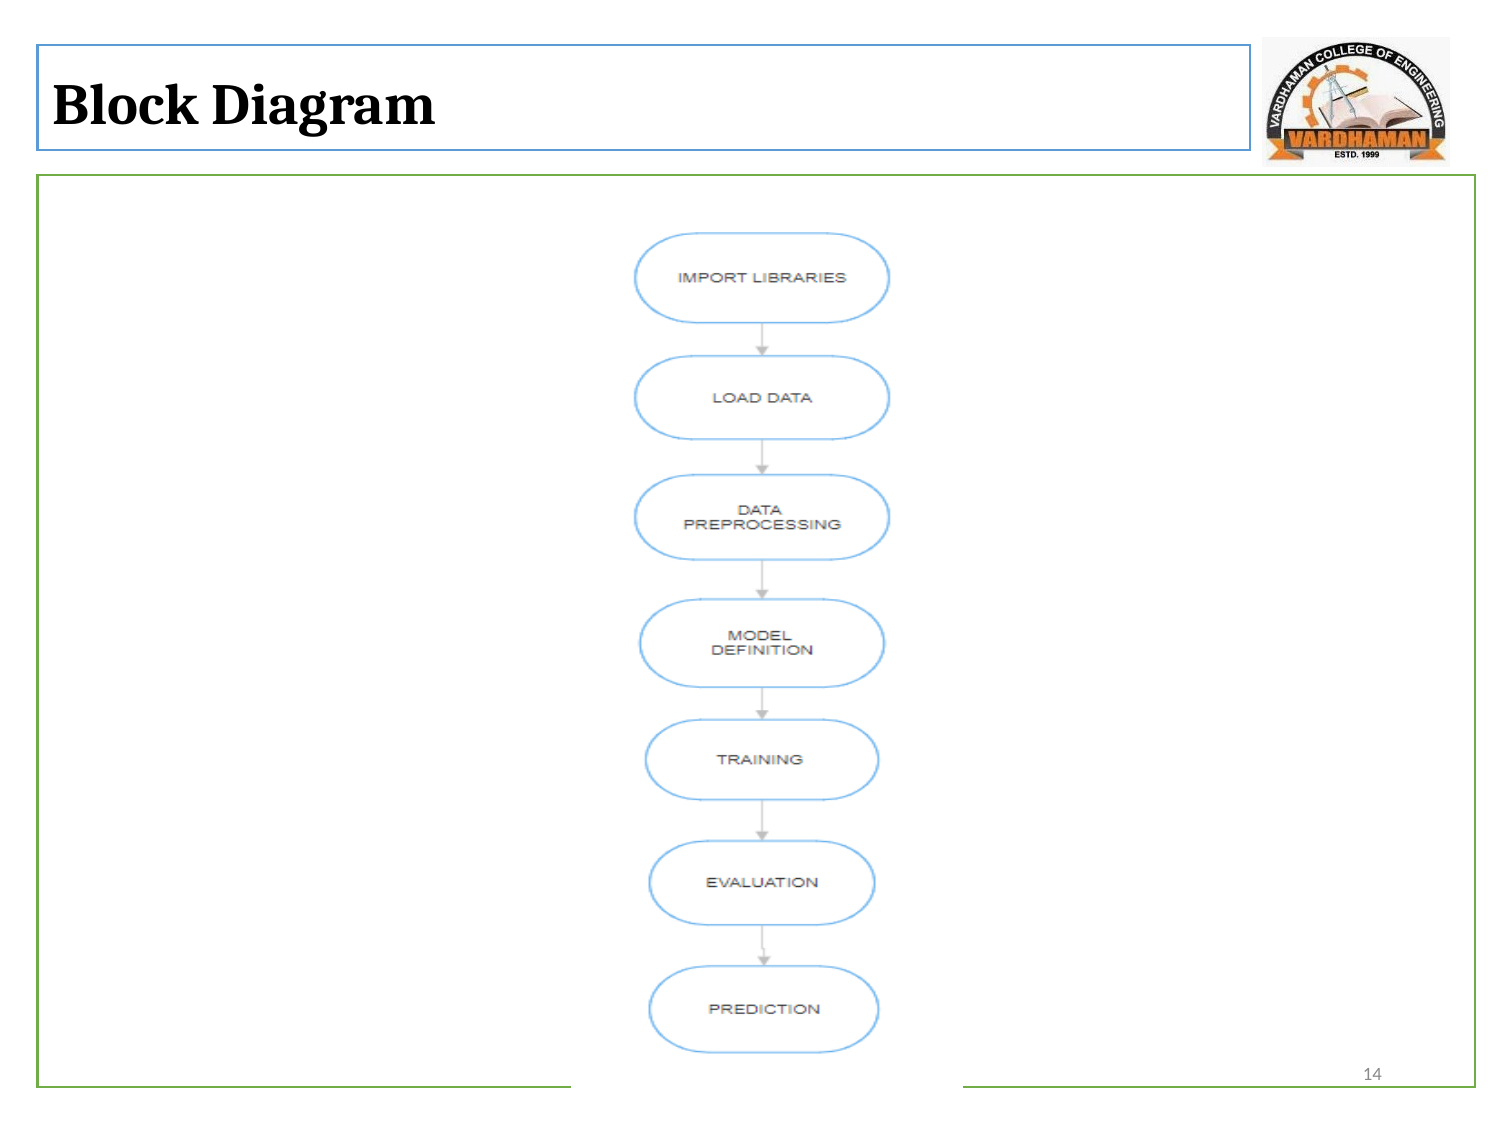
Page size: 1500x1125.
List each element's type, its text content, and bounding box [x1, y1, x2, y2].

picture [571, 198, 963, 1088]
slide_number 14 [1059, 1042, 1397, 1103]
list [36, 174, 1476, 1088]
title Block Diagram [36, 44, 1251, 151]
picture [1262, 37, 1450, 167]
